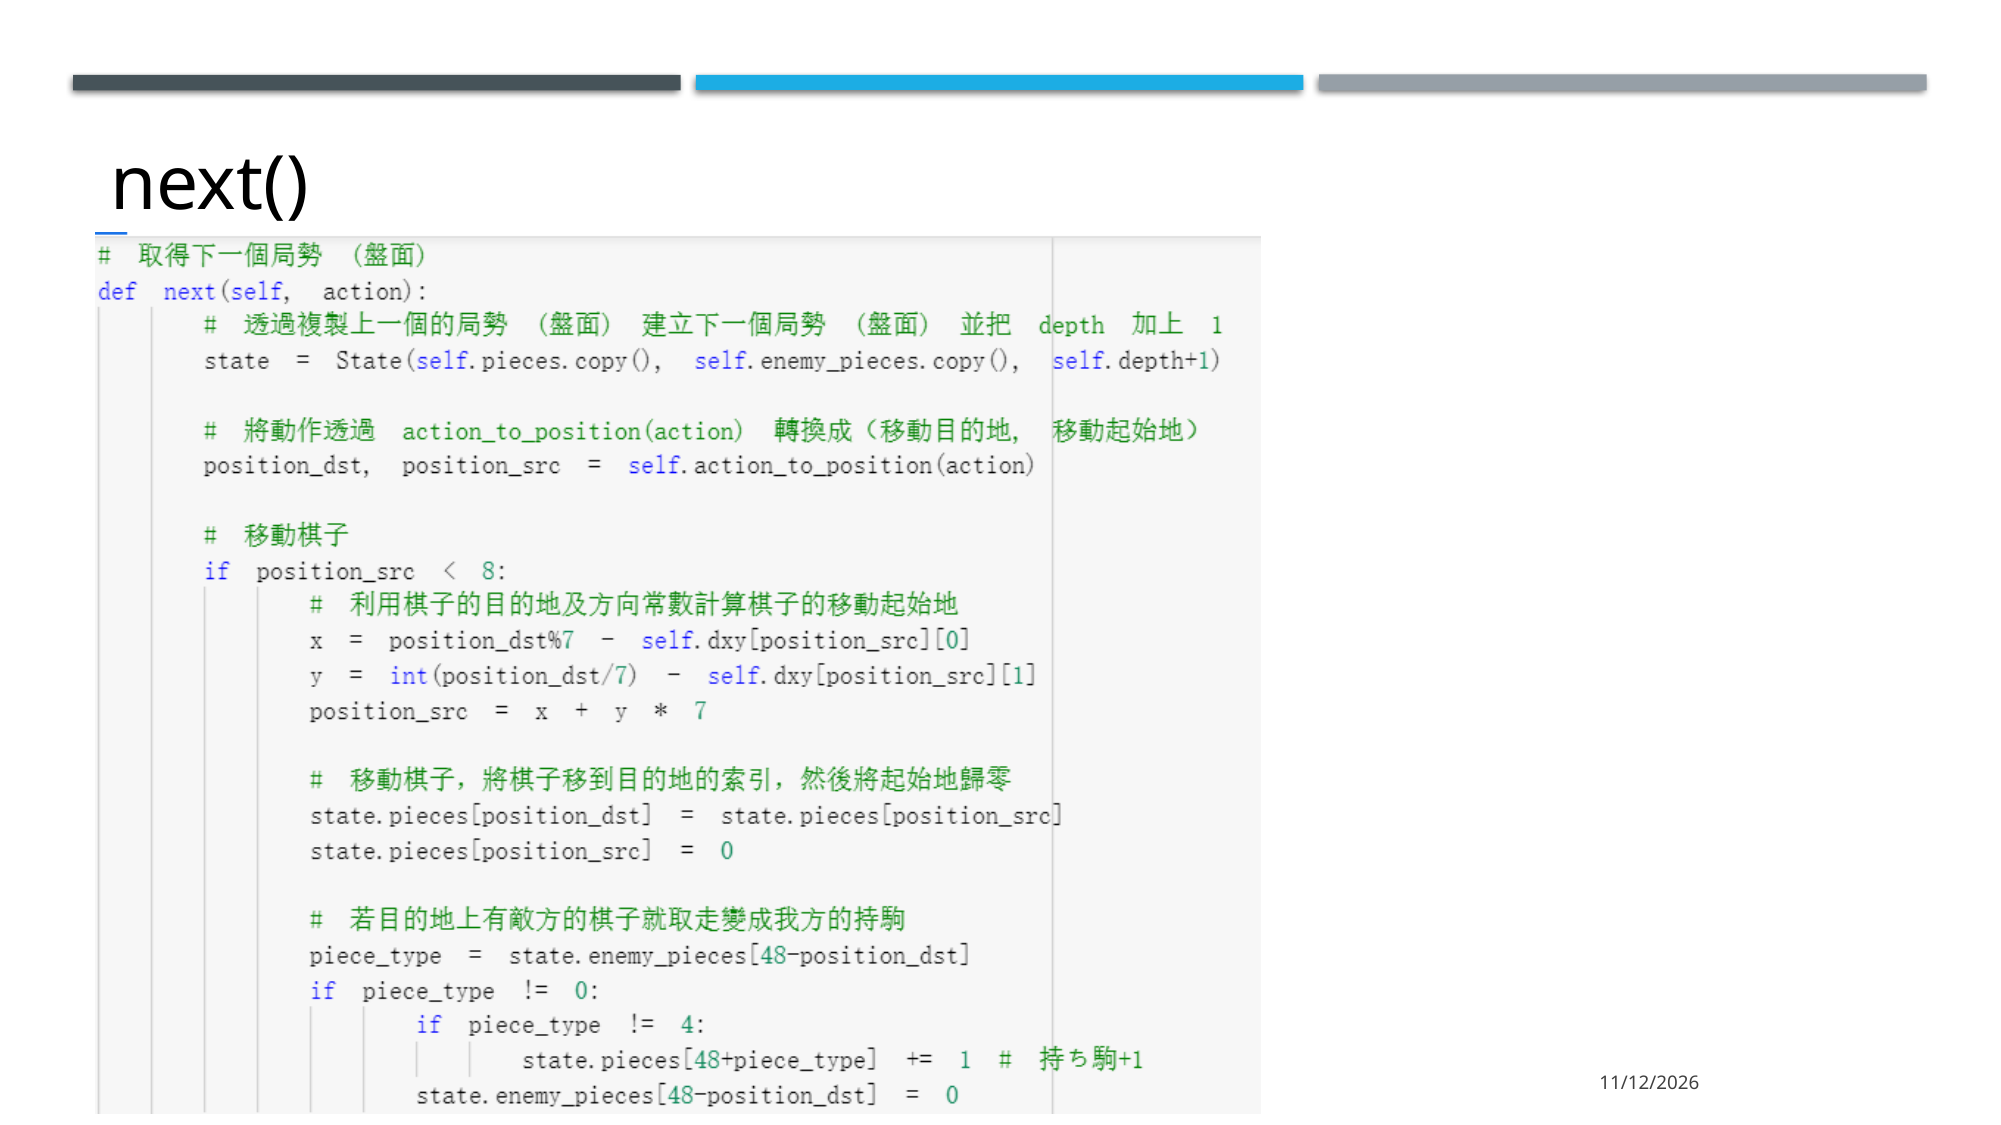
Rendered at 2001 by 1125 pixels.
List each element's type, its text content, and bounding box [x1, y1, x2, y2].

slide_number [1266, 1053, 1715, 1114]
text_box next() [95, 127, 1905, 233]
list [94, 232, 1261, 1115]
